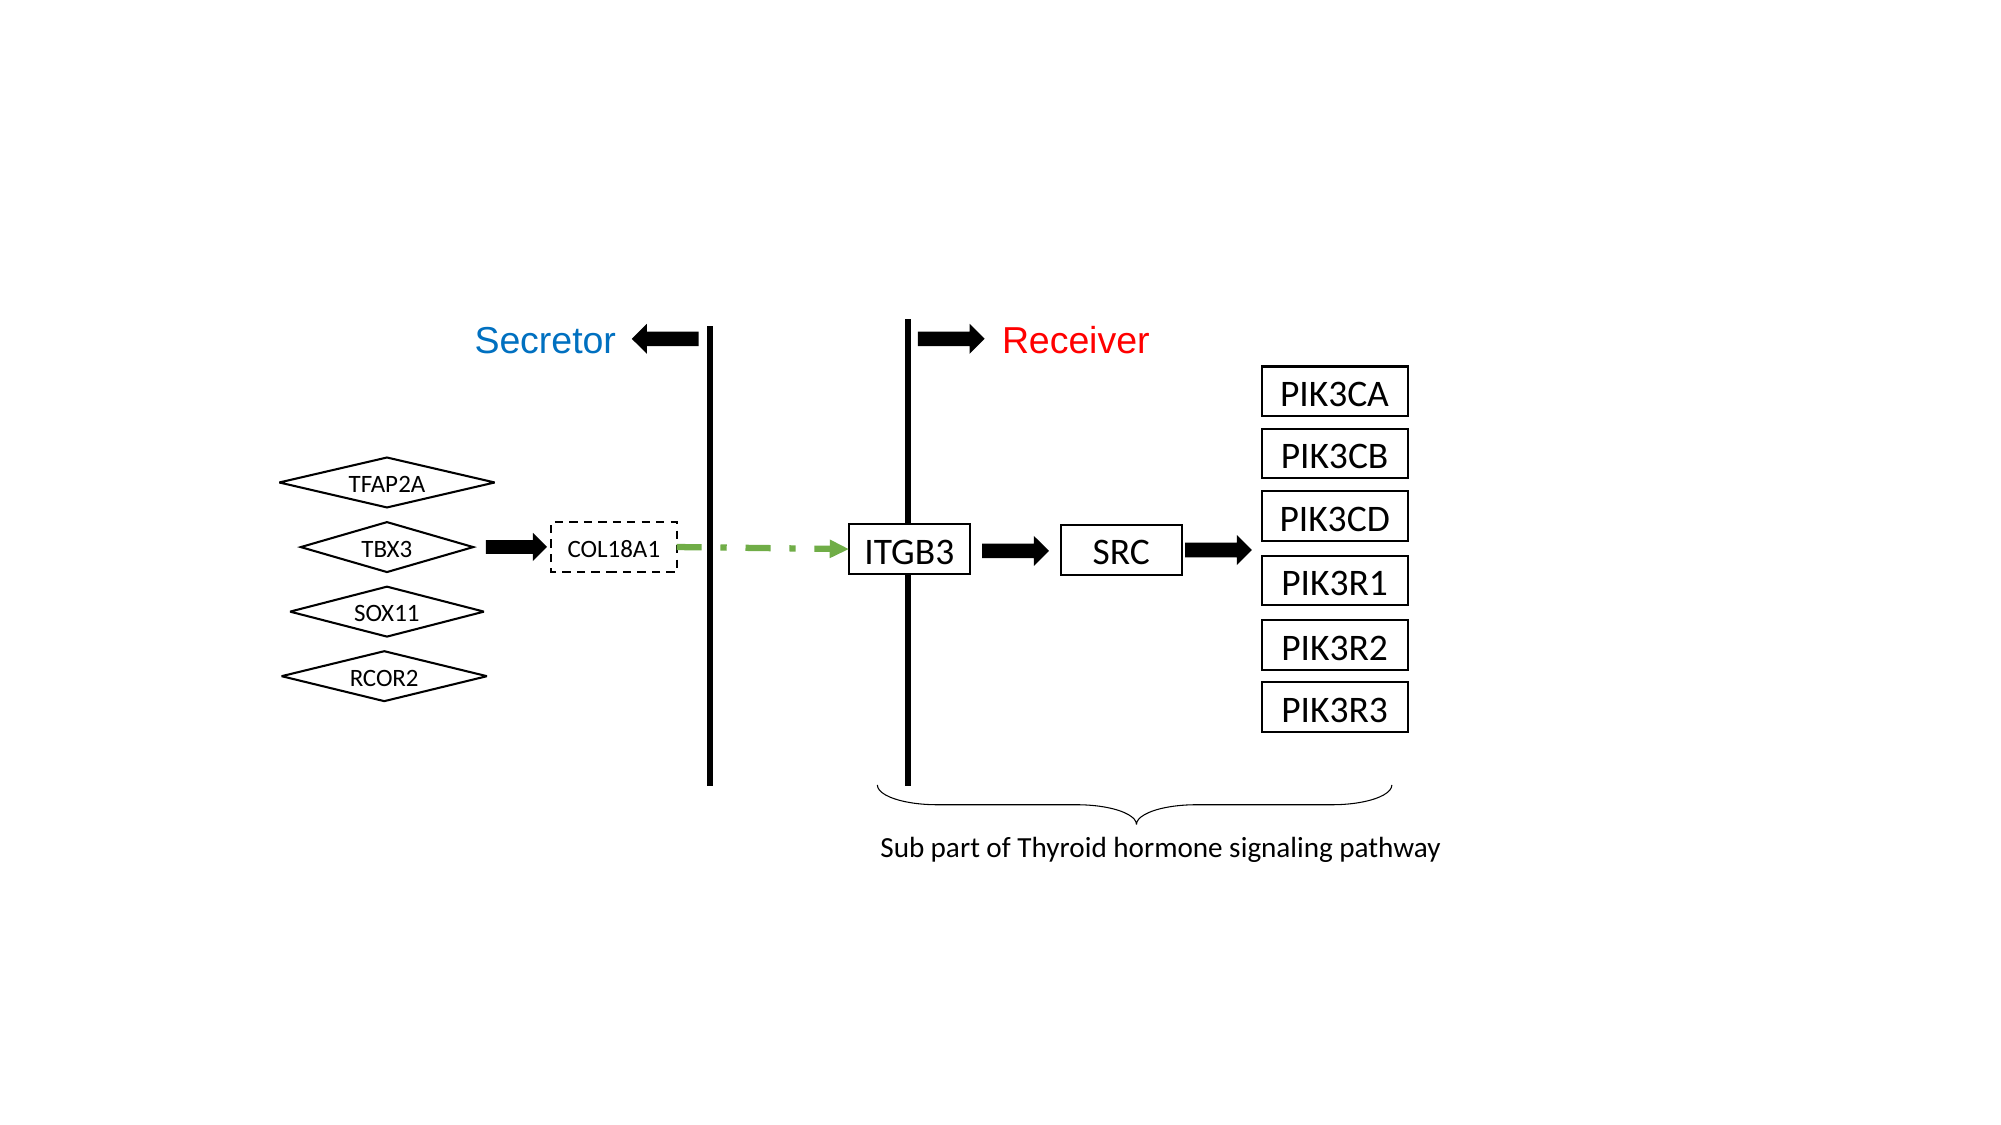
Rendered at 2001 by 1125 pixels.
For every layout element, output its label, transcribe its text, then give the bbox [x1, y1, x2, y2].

text_box TFAP2A [279, 456, 495, 509]
text_box COL18A1 [550, 521, 678, 573]
text_box [917, 323, 985, 354]
text_box [876, 784, 1393, 820]
text_box [982, 535, 1049, 566]
text_box ITGB3 [909, 523, 971, 575]
text_box RCOR2 [281, 650, 488, 703]
text_box [631, 323, 699, 354]
text_box Sub part of Thyroid hormone signaling pathway [865, 820, 1471, 871]
text_box ITGB3 [848, 523, 907, 575]
text_box PIK3CD [1261, 490, 1409, 542]
text_box PIK3CA [1261, 365, 1409, 417]
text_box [676, 546, 849, 550]
text_box Secretor [453, 308, 631, 369]
text_box PIK3R1 [1261, 555, 1409, 606]
text_box PIK3CB [1261, 428, 1409, 479]
text_box [485, 532, 548, 562]
text_box SOX11 [289, 585, 485, 638]
text_box TBX3 [297, 521, 477, 574]
text_box SRC [1060, 524, 1183, 576]
text_box PIK3R3 [1261, 681, 1409, 733]
text_box [1185, 535, 1252, 566]
text_box Receiver [987, 308, 1183, 369]
text_box PIK3R2 [1261, 619, 1409, 671]
